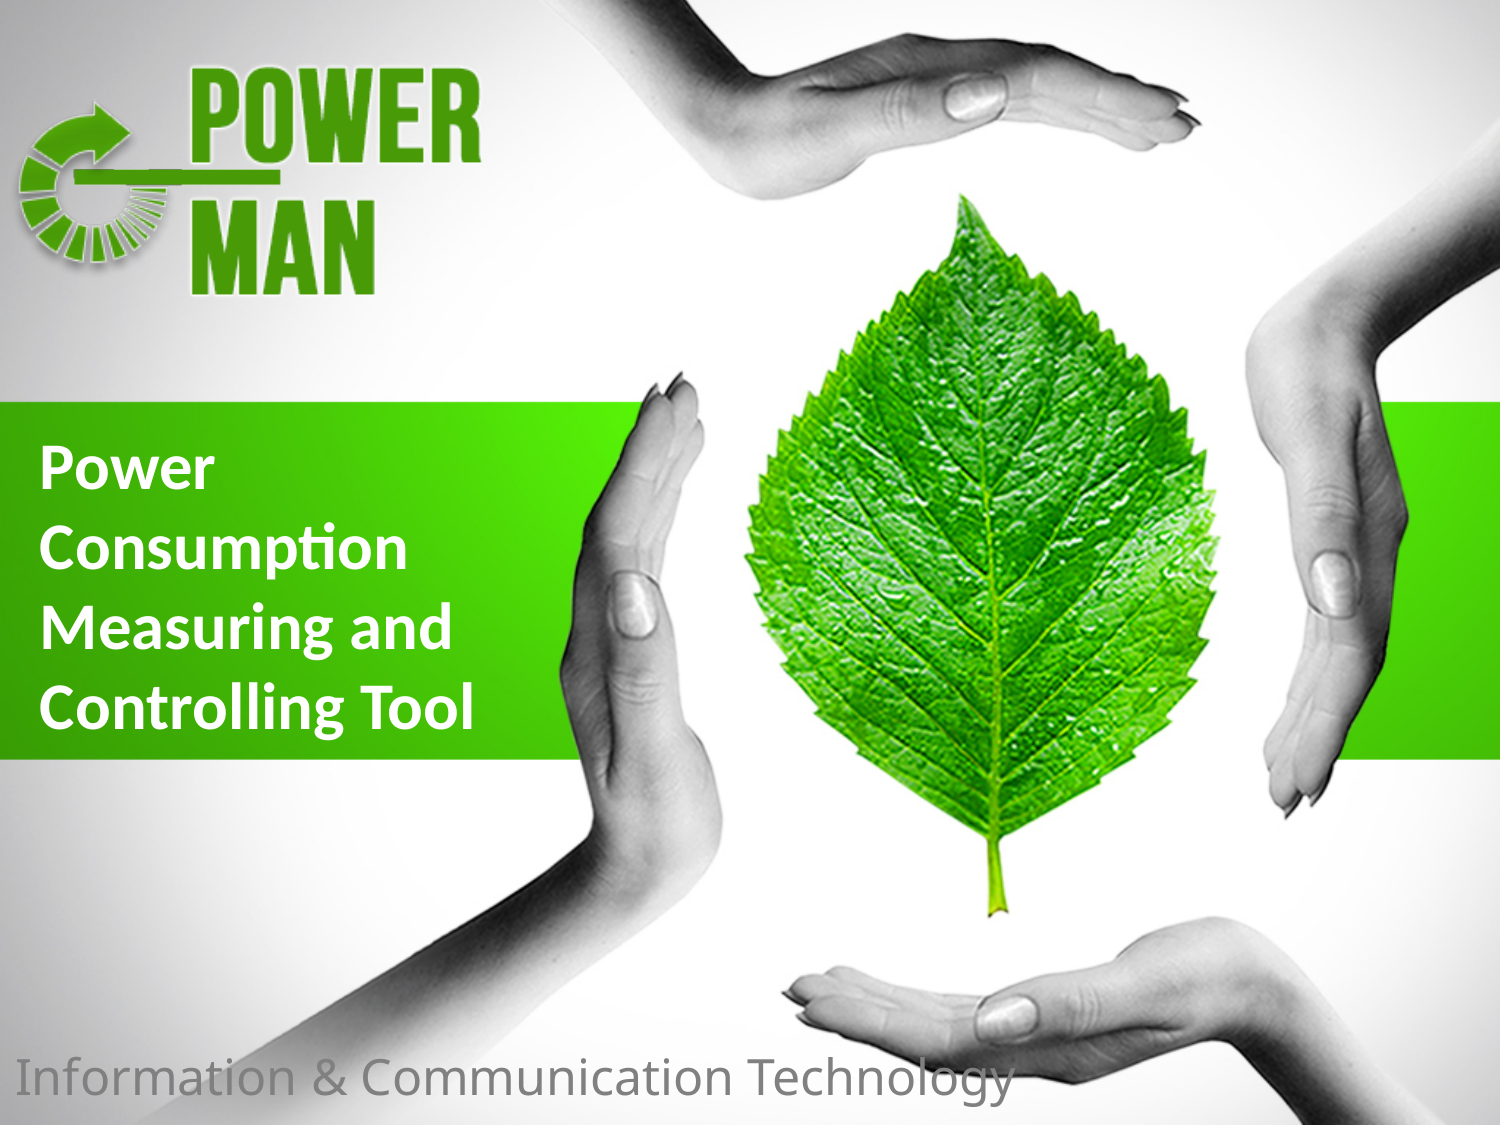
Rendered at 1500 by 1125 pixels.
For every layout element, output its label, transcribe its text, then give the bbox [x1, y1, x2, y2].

subtitle Information & Communication Technology [0, 1037, 1276, 1125]
title Power Consumption Measuring and Controlling Tool [24, 449, 588, 716]
picture [0, 0, 1500, 1125]
